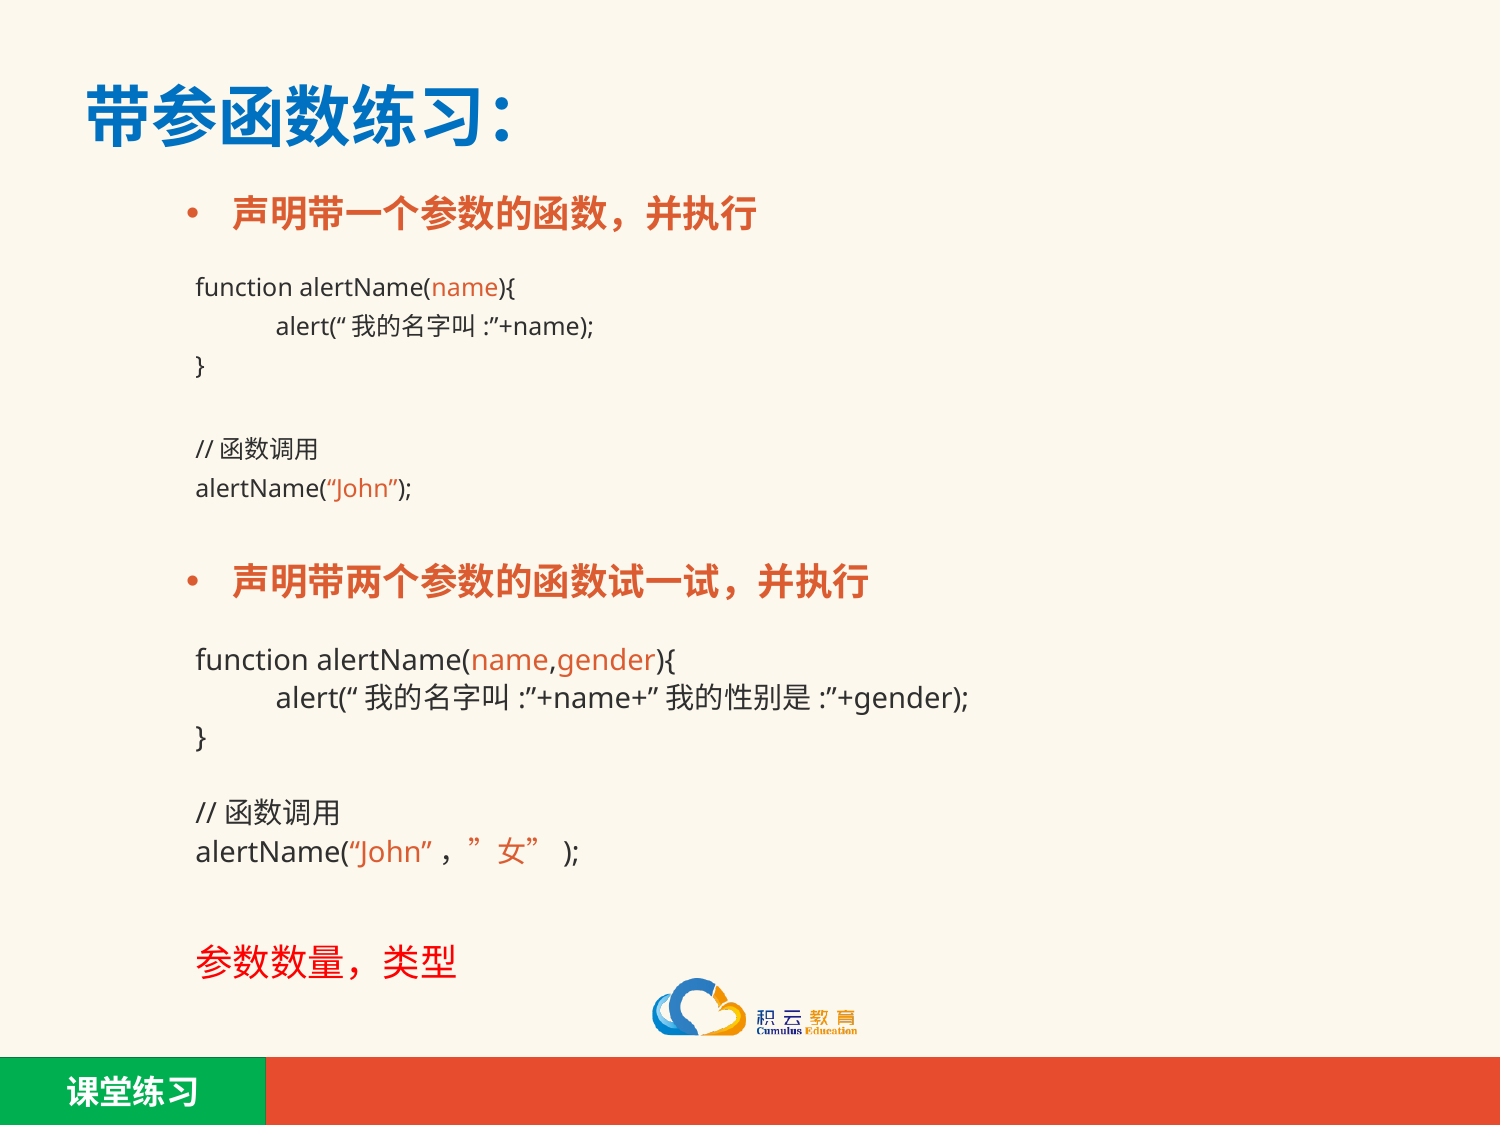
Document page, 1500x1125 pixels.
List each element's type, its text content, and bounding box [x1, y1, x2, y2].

title 带参函数练习： [69, 55, 1431, 163]
text_box 声明带一个参数的函数，并执行 function alertName(name){ alert(“我的名字叫:”+name); } //函数调用 alertName(“John”); 声明带两个参数的函数试一试，并执行 function alertName(name,gender){ alert(“我的名字叫:”+name+”我的性别是:”+gender); } //函数调用 alertName(“John”，”女”); 参数数量，类型 [123, 184, 1294, 913]
picture [643, 971, 869, 1044]
